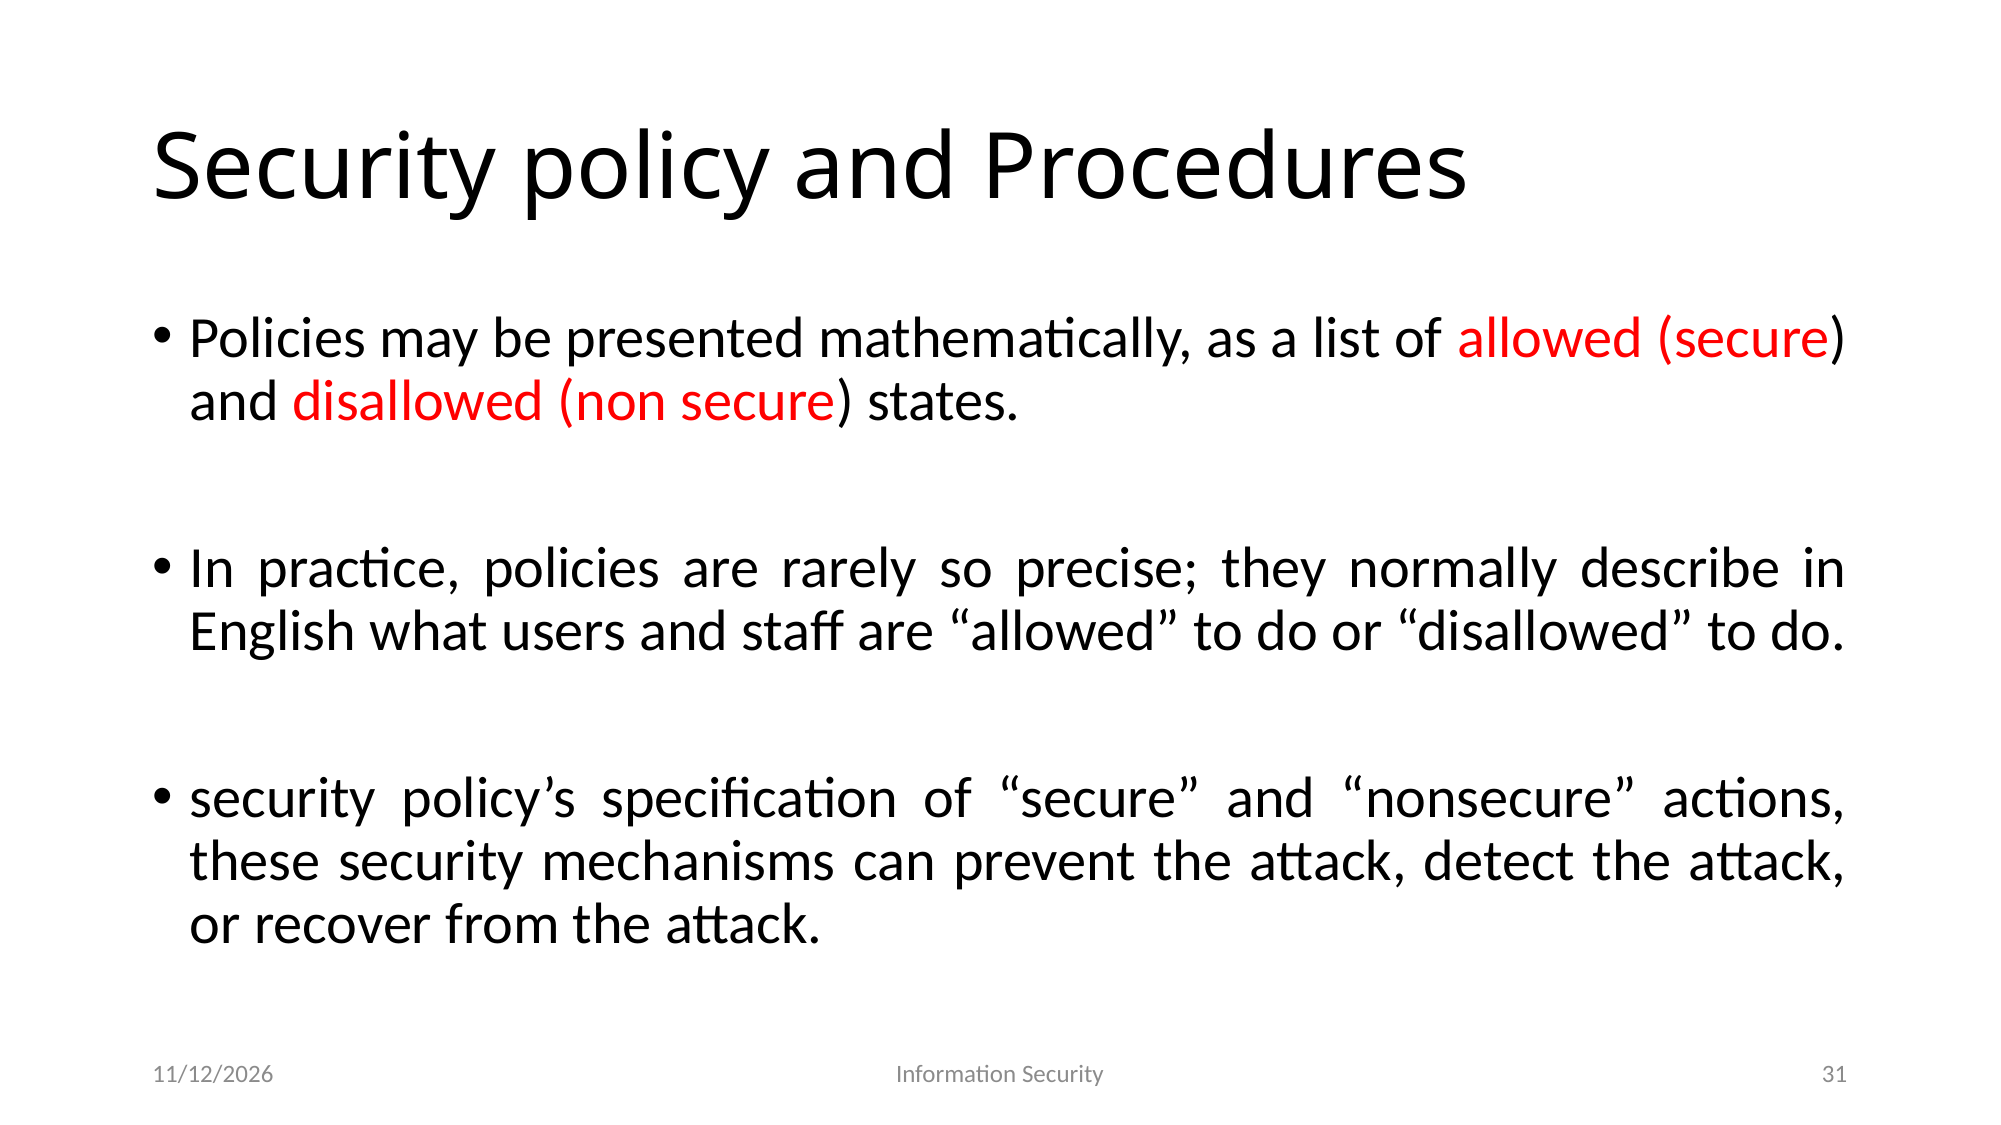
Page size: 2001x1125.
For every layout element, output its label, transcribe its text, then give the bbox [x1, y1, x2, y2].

slide_number 31 [1412, 1042, 1863, 1103]
footer Information Security [662, 1042, 1338, 1103]
title Security policy and Procedures [137, 59, 1863, 278]
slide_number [137, 1042, 588, 1103]
list Policies may be presented mathematically, as a list of allowed (secure) and disallowed (non secure) states. In practice, policies are rarely so precise; they normally describe in English what users and staff are “allowed” to do or “disallowed” to do. security policy’s specification of “secure” and “nonsecure” actions, these security mechanisms can prevent the attack, detect the attack, or recover from the attack. [137, 299, 1863, 1014]
